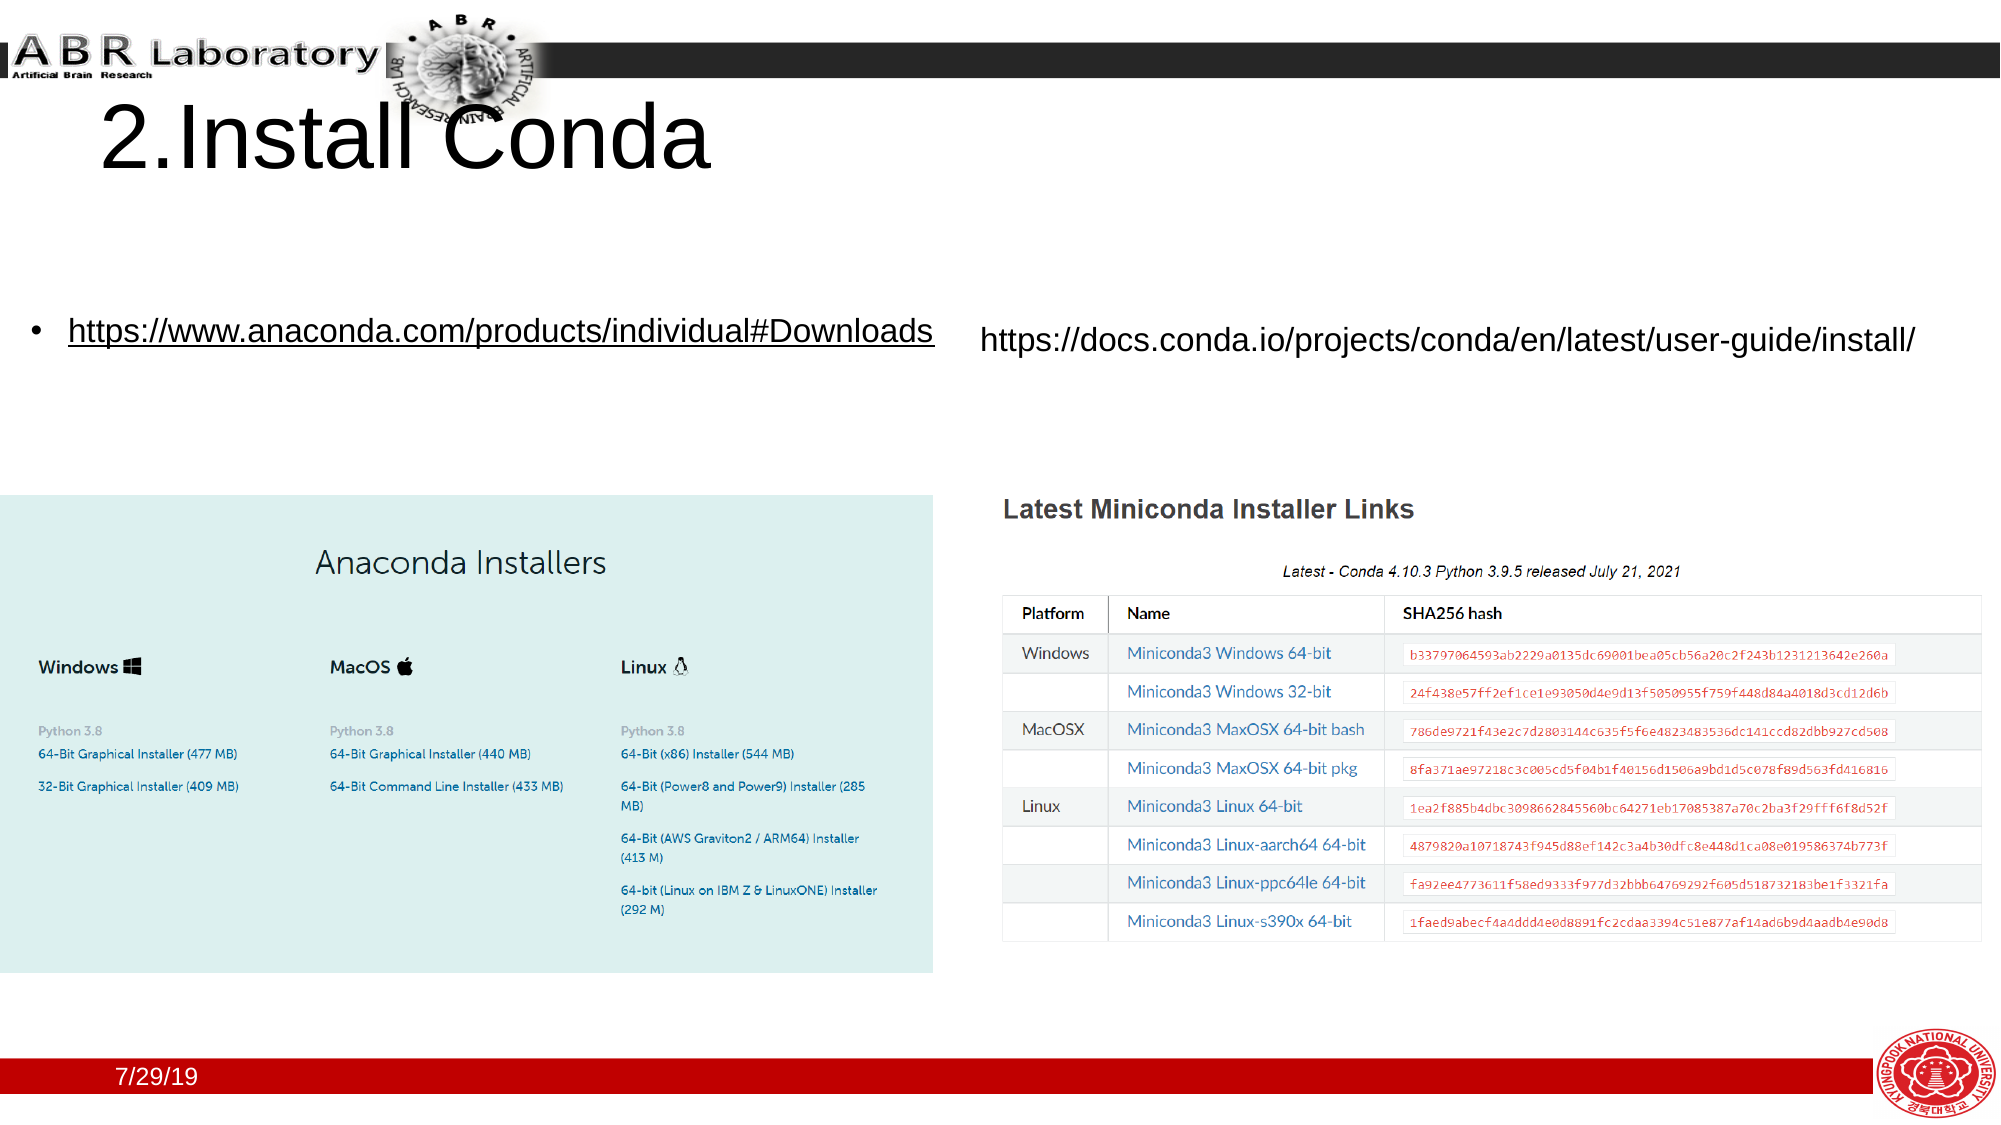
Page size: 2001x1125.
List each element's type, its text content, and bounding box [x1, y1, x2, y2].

title 2.Install Conda [99, 44, 1900, 233]
picture [1873, 1026, 2000, 1119]
picture [0, 495, 934, 974]
text_box https://docs.conda.io/projects/conda/en/latest/user-guide/install/ [965, 315, 1970, 367]
picture [8, 4, 559, 79]
subtitle https://www.anaconda.com/products/individual#Downloads [30, 329, 935, 391]
picture [983, 478, 2000, 957]
